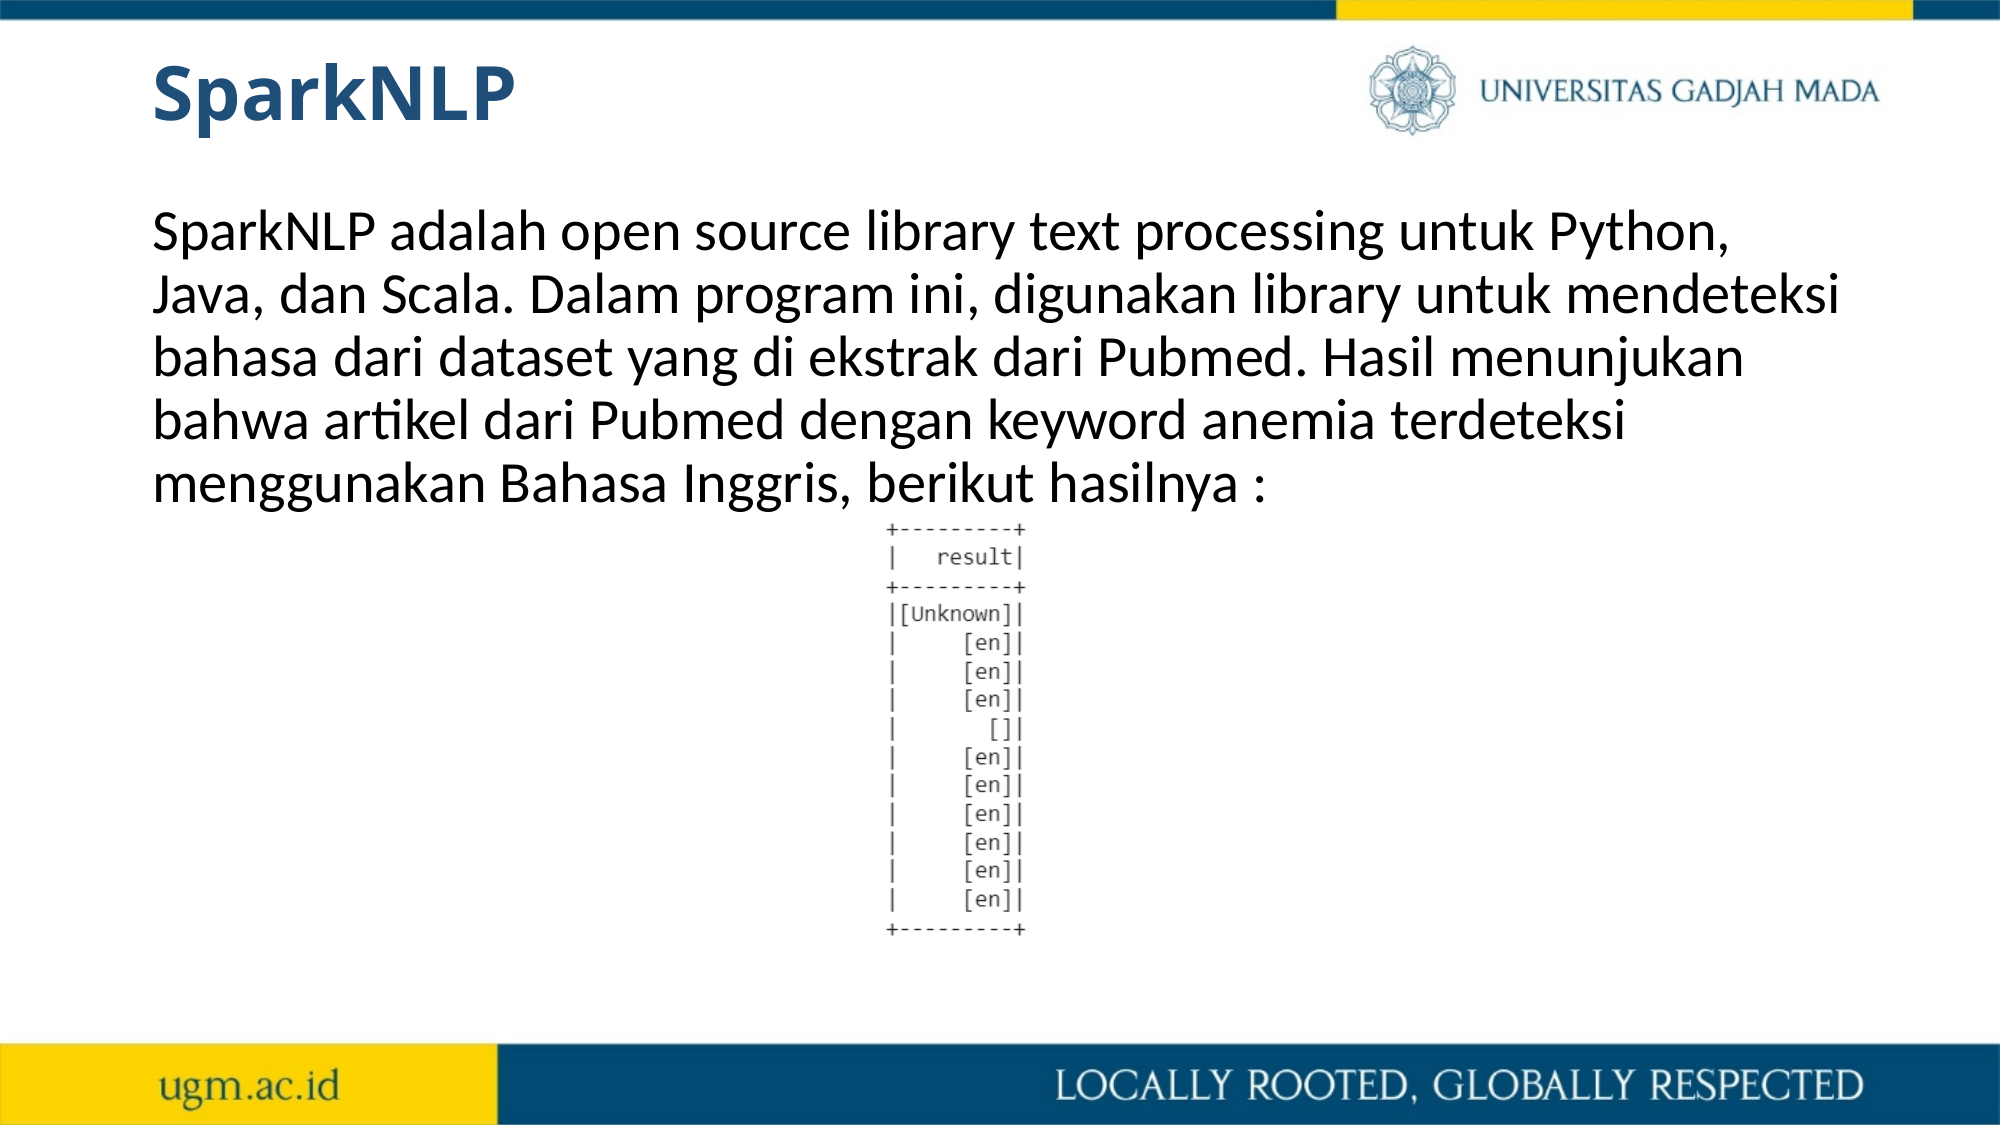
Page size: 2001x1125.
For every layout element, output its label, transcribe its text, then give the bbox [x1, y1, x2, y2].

picture [0, 0, 2000, 1125]
title SparkNLP [137, 31, 1863, 162]
list SparkNLP adalah open source library text processing untuk Python, Java, dan Scala. Dalam program ini, digunakan library untuk mendeteksi bahasa dari dataset yang di ekstrak dari Pubmed. Hasil menunjukan bahwa artikel dari Pubmed dengan keyword anemia terdeteksi menggunakan Bahasa Inggris, berikut hasilnya : [137, 192, 1863, 1014]
